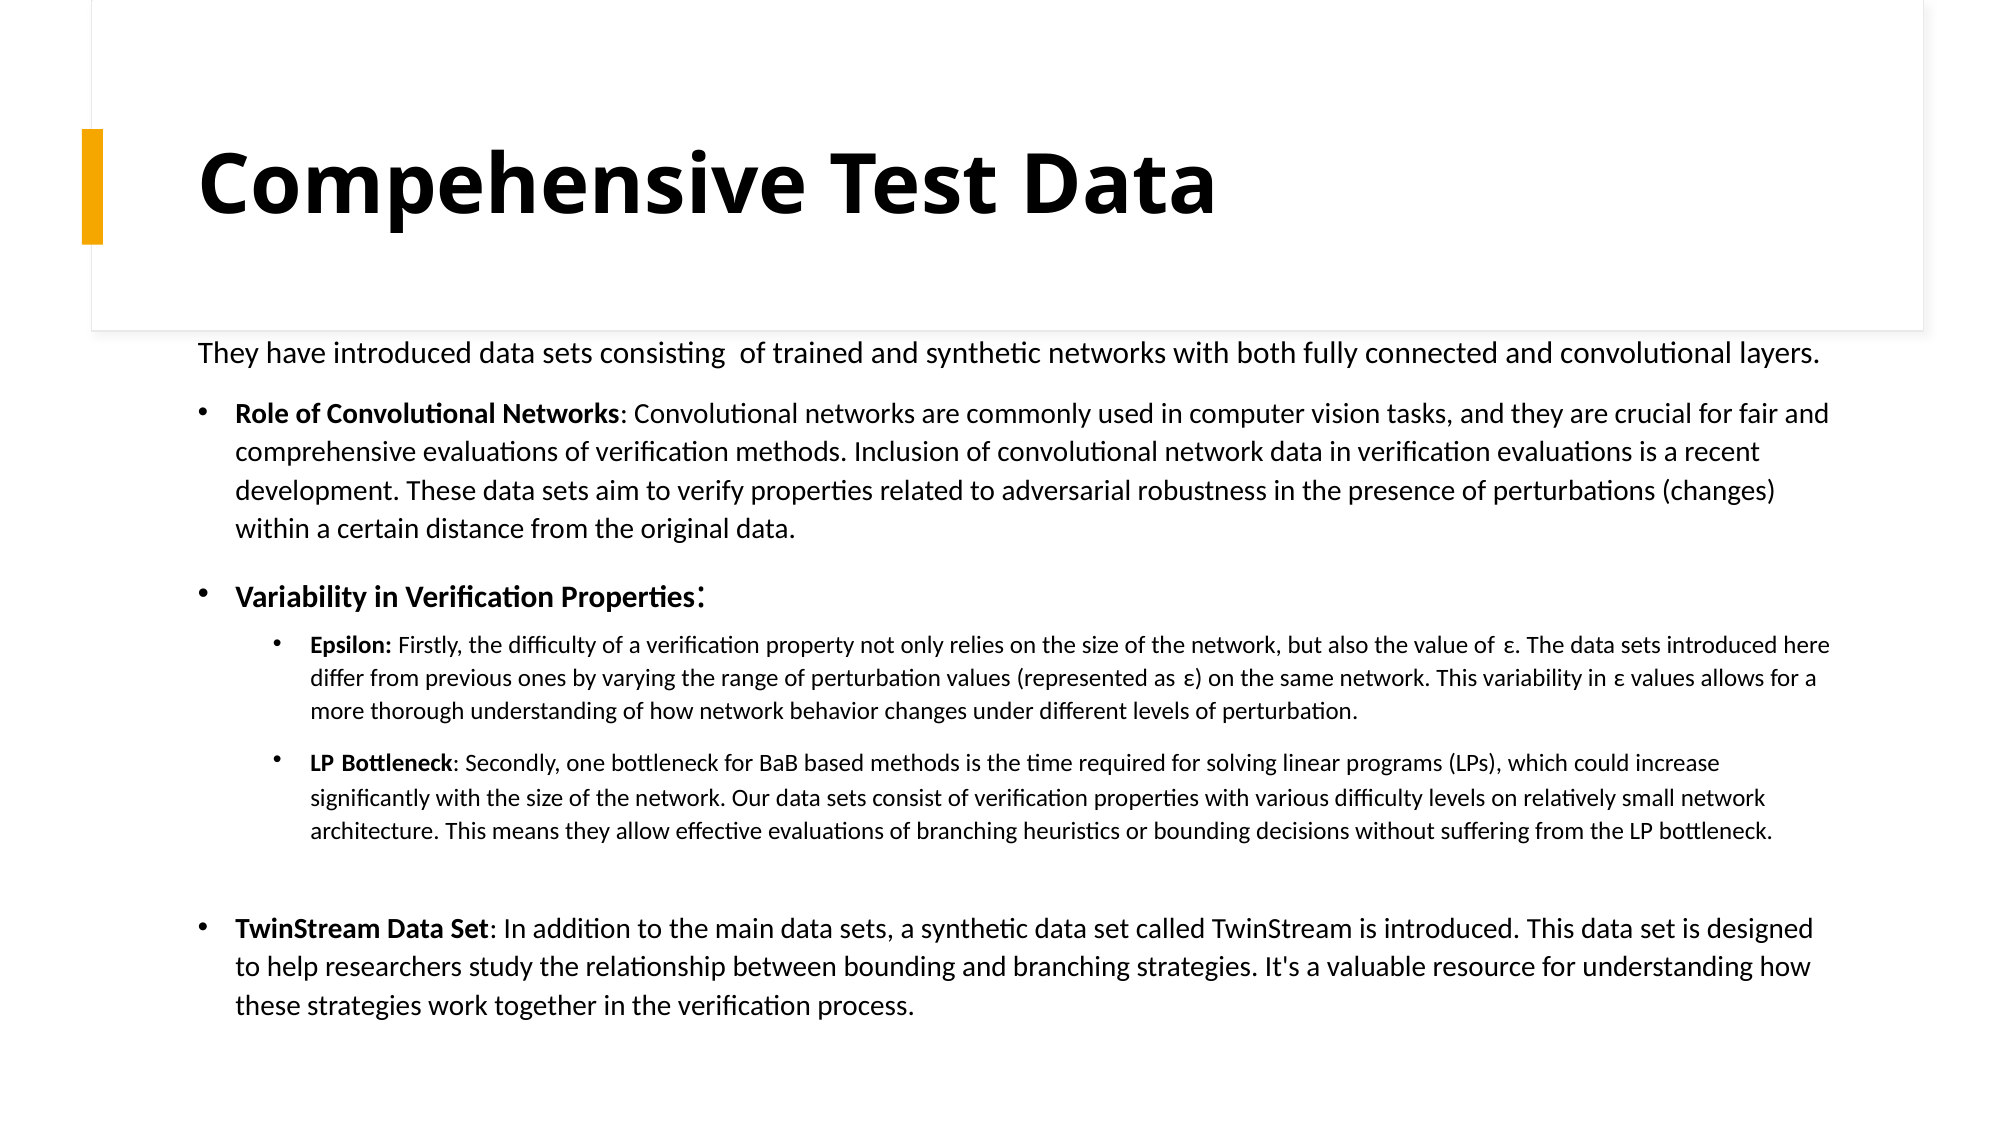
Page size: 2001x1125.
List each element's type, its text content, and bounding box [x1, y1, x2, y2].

list They have introduced data sets consisting of trained and synthetic networks with both fully connected and convolutional layers. Role of Convolutional Networks: Convolutional networks are commonly used in computer vision tasks, and they are crucial for fair and comprehensive evaluations of verification methods. Inclusion of convolutional network data in verification evaluations is a recent development. These data sets aim to verify properties related to adversarial robustness in the presence of perturbations (changes) within a certain distance from the original data. Variability in Verification Properties: Epsilon: Firstly, the difficulty of a verification property not only relies on the size of the network, but also the value of ε. The data sets introduced here differ from previous ones by varying the range of perturbation values (represented as ε) on the same network. This variability in ε values allows for a more thorough understanding of how network behavior changes under different levels of perturbation. LP Bottleneck: Secondly, one bottleneck for BaB based methods is the time required for solving linear programs (LPs), which could increase significantly with the size of the network. Our data sets consist of verification properties with various difficulty levels on relatively small network architecture. This means they allow effective evaluations of branching heuristics or bounding decisions without suffering from the LP bottleneck. TwinStream Data Set: In addition to the main data sets, a synthetic data set called TwinStream is introduced. This data set is designed to help researchers study the relationship between bounding and branching strategies. It's a valuable resource for understanding how these strategies work together in the verification process. [183, 320, 1851, 1070]
title Compehensive Test Data [183, 90, 1851, 284]
